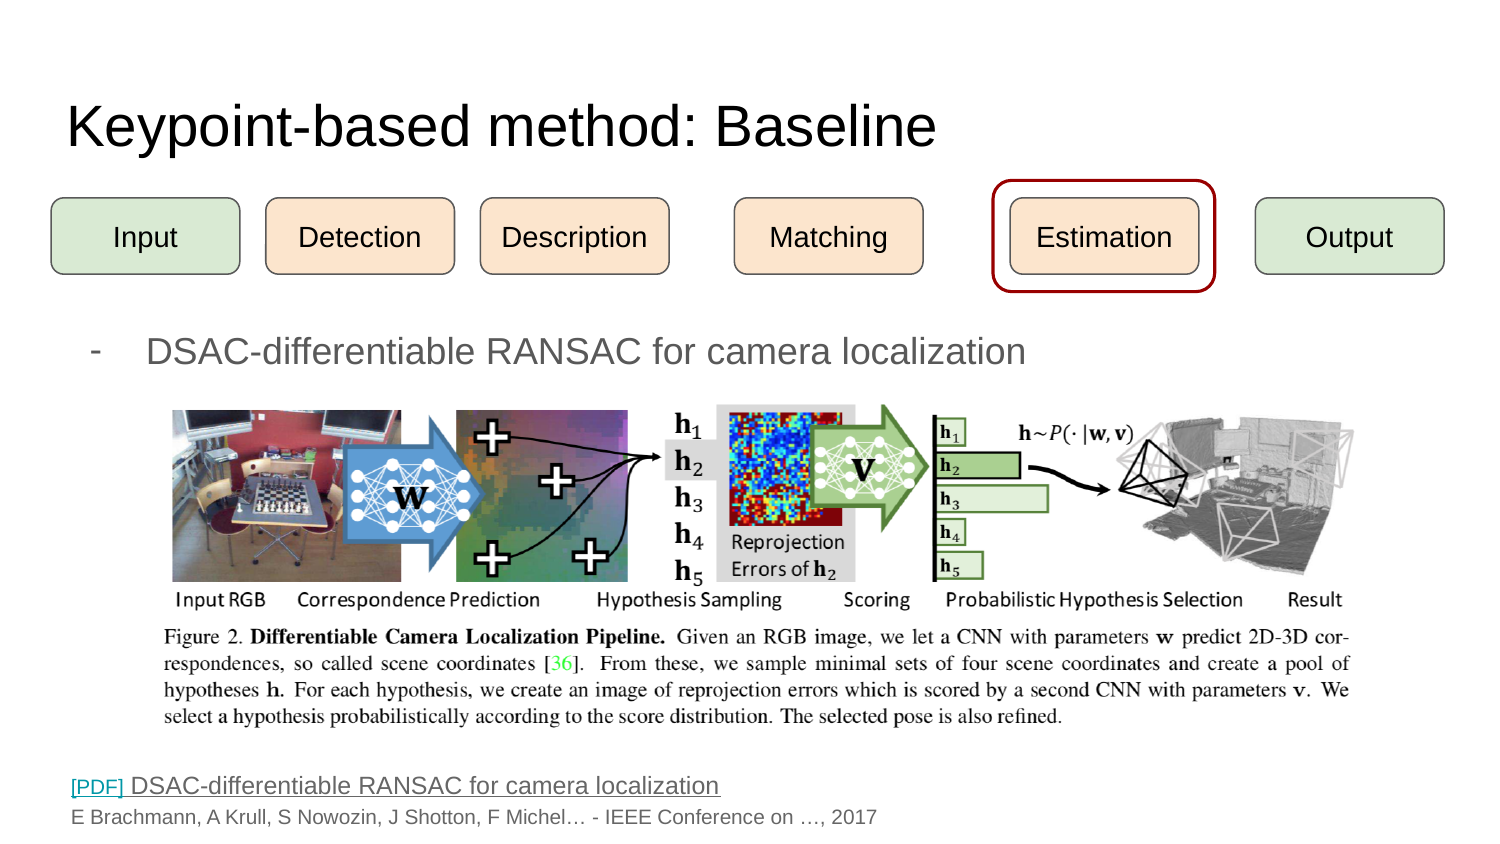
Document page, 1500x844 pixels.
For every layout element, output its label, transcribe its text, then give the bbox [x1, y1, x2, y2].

text_box [995, 282, 1213, 292]
title Keypoint-based method: Baseline [51, 72, 1449, 167]
picture [132, 380, 1363, 751]
list DSAC-differentiable RANSAC for camera localization [55, 305, 1449, 750]
list [PDF] DSAC-differentiable RANSAC for camera localization E Brachmann, A Krull, S Nowozin, J Shotton, F Michel… - IEEE Conference on …, 2017 [55, 750, 1449, 799]
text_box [50, 197, 1445, 275]
text_box [993, 180, 1215, 196]
